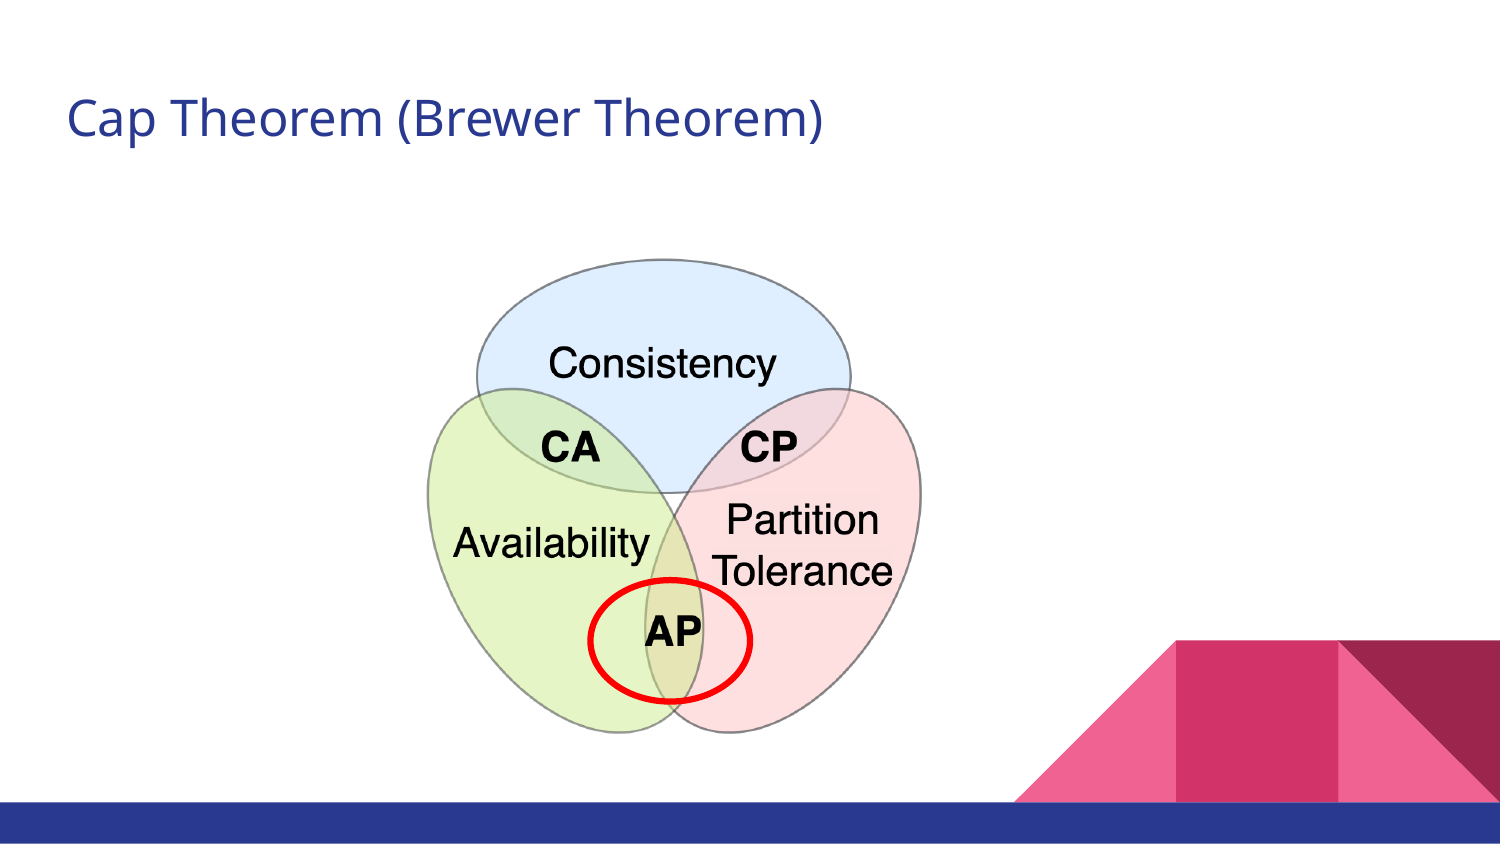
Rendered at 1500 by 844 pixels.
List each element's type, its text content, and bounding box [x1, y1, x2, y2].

title Cap Theorem (Brewer Theorem) [51, 67, 1449, 167]
picture [368, 185, 980, 795]
